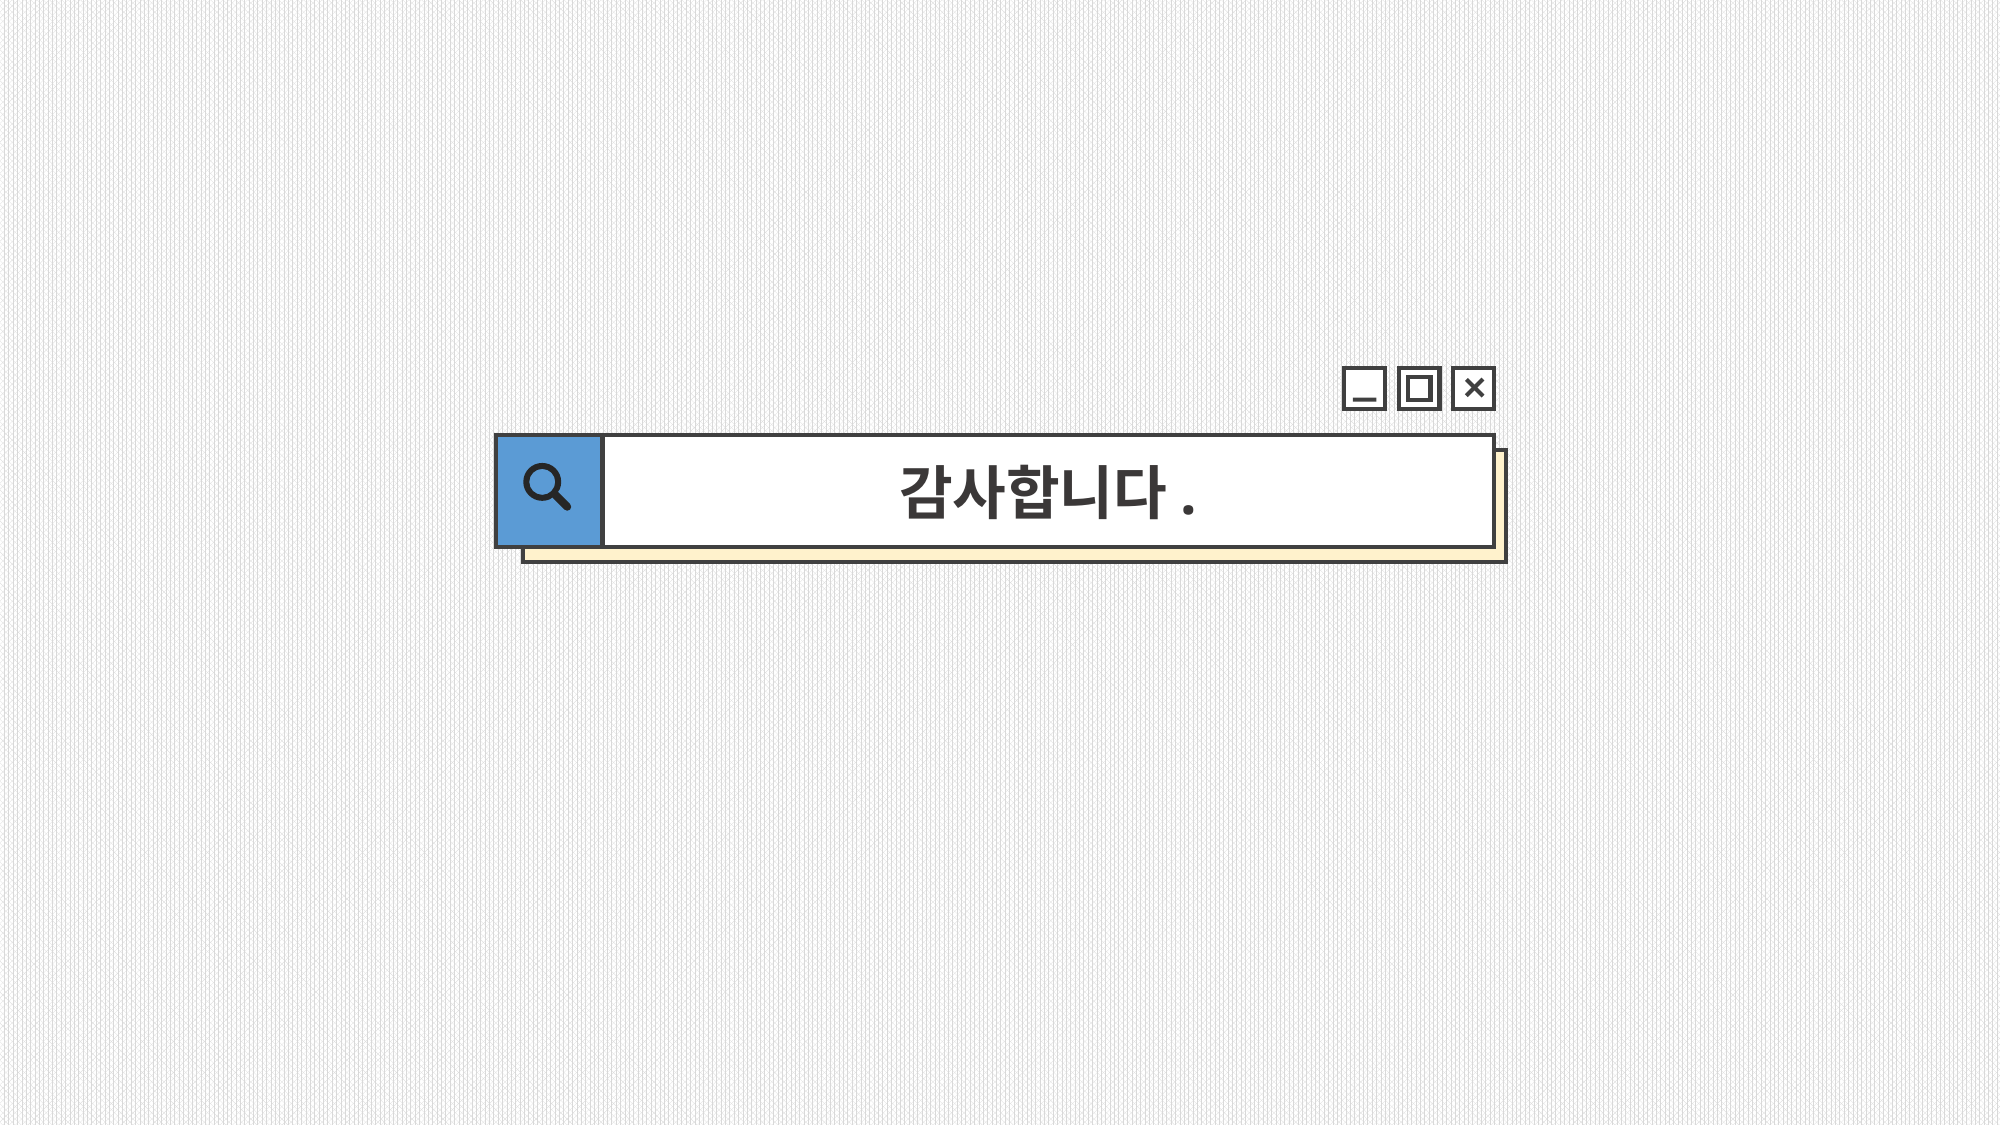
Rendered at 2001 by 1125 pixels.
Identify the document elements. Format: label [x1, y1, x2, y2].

text_box [1344, 367, 1495, 409]
text_box [496, 434, 1507, 563]
